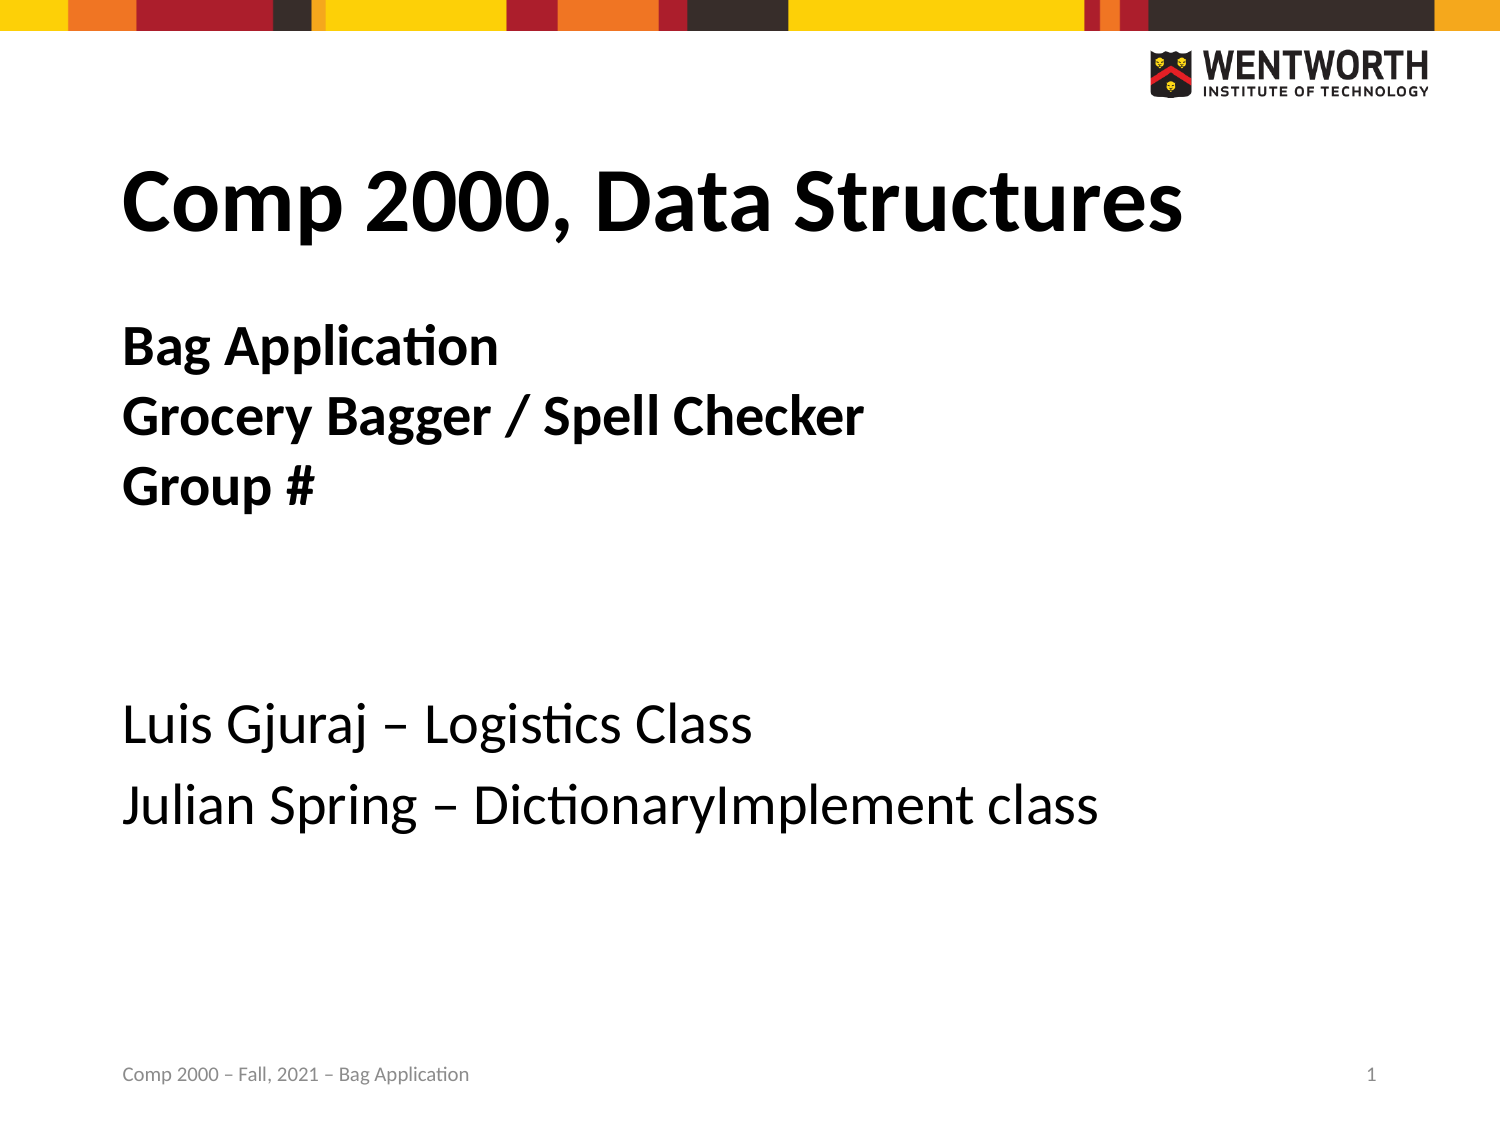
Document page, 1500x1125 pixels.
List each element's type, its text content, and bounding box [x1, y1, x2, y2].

slide_number 1 [1168, 1042, 1392, 1103]
subtitle Luis Gjuraj – Logistics Class Julian Spring – DictionaryImplement class [107, 677, 1390, 1013]
list Bag Application Grocery Bagger / Spell Checker Group # [107, 299, 1390, 647]
title Comp 2000, Data Structures [107, 131, 1390, 273]
footer Comp 2000 – Fall, 2021 – Bag Application [107, 1042, 614, 1103]
